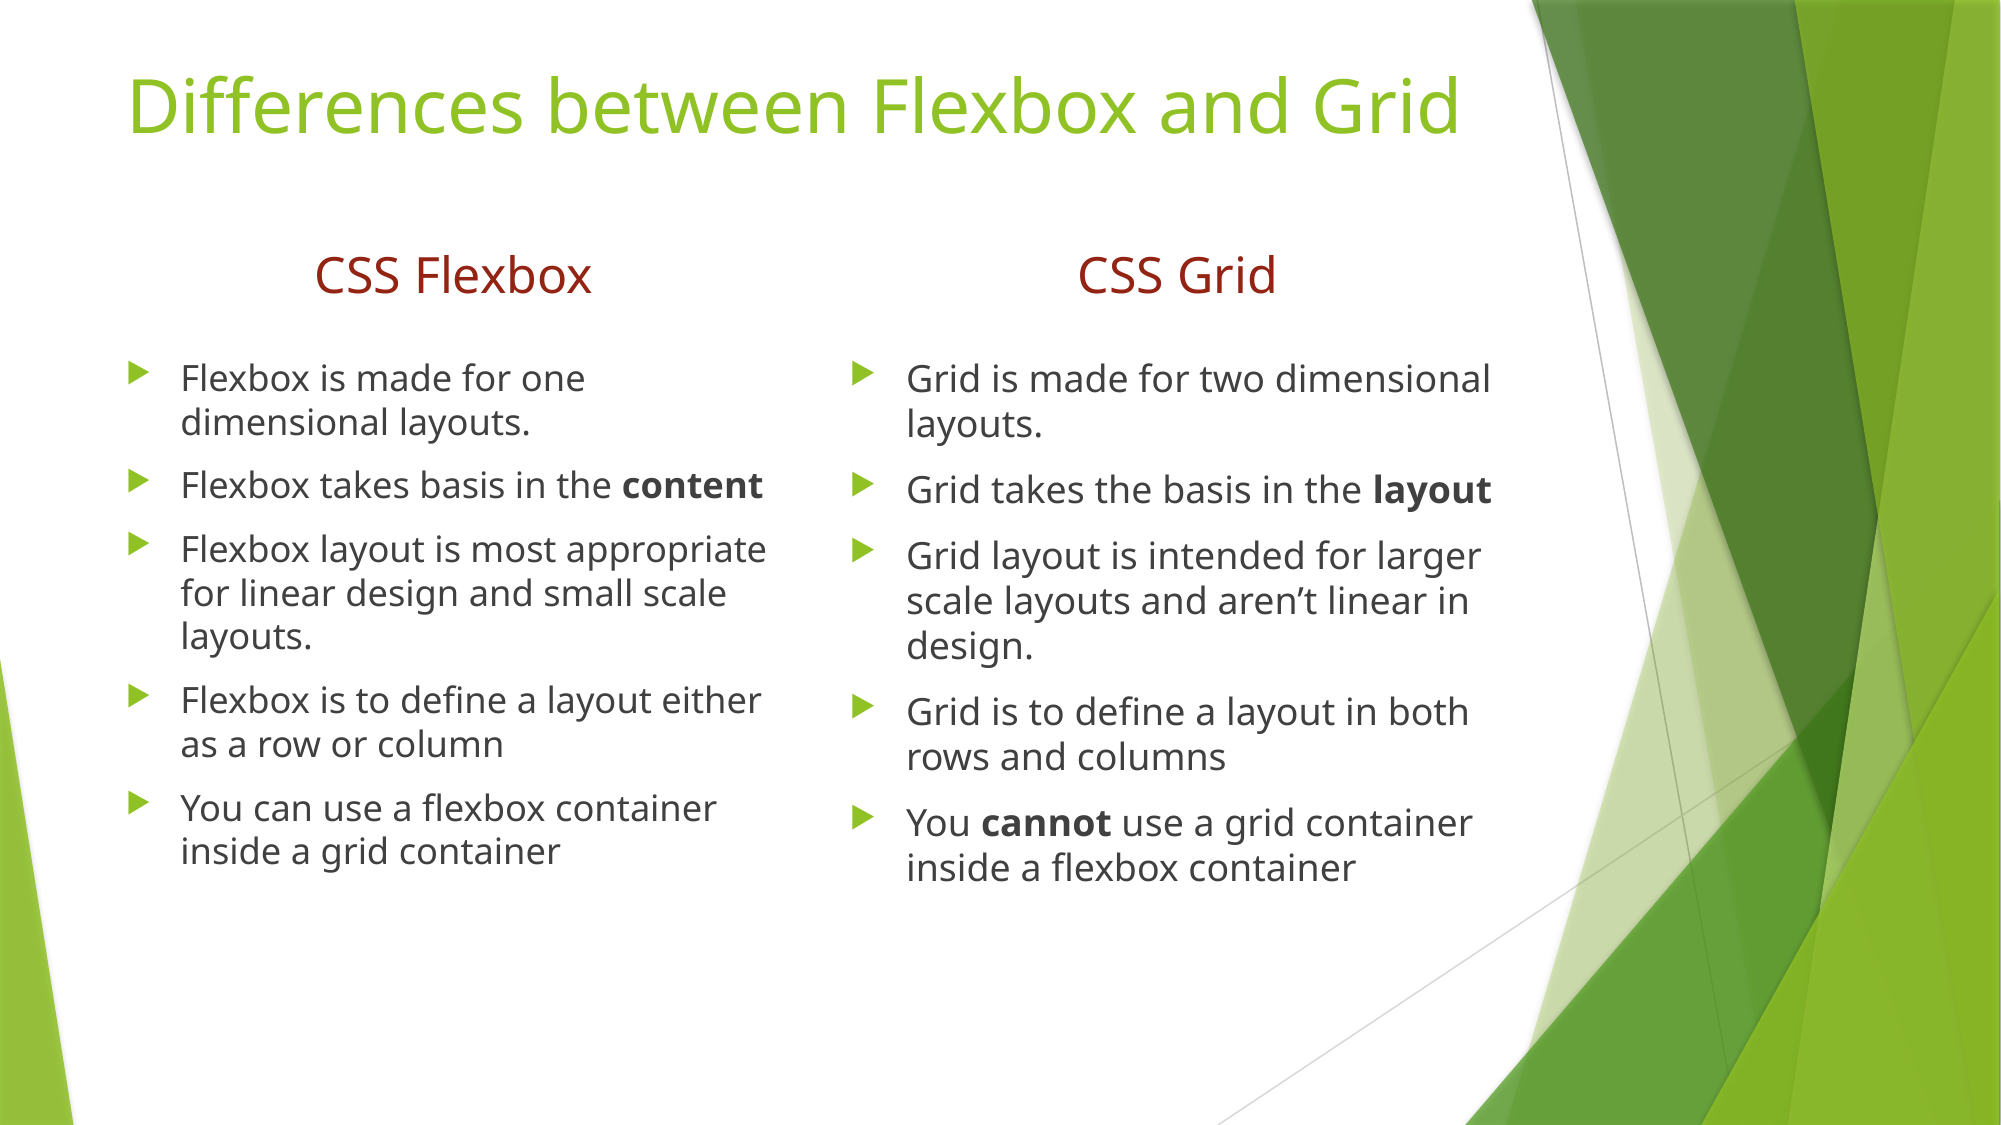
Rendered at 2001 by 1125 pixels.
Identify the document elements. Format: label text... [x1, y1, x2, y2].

title Differences between Flexbox and Grid [111, 51, 1522, 161]
list Flexbox is made for one dimensional layouts. Flexbox takes basis in the content Flexbox layout is most appropriate for linear design and small scale layouts. Flexbox is to define a layout either as a row or column You can use a flexbox container inside a grid container [110, 347, 798, 919]
list CSS Grid [834, 205, 1522, 312]
list CSS Flexbox [110, 205, 798, 312]
list Grid is made for two dimensional layouts. Grid takes the basis in the layout Grid layout is intended for larger scale layouts and aren’t linear in design. Grid is to define a layout in both rows and columns You cannot use a grid container inside a flexbox container [834, 347, 1522, 919]
